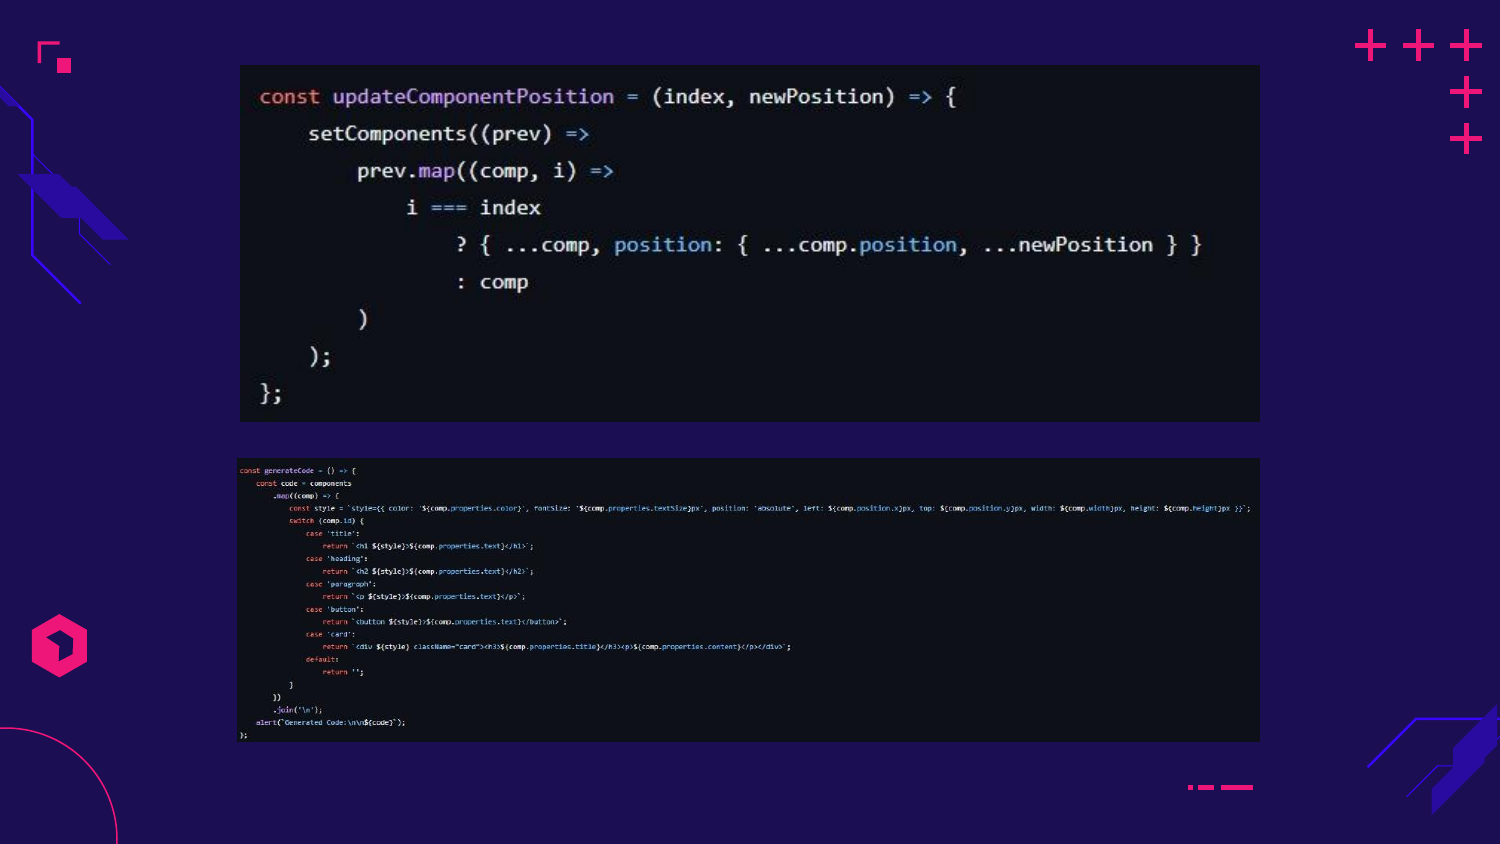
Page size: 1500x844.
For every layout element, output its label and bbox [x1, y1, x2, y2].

picture [240, 65, 1260, 423]
picture [237, 458, 1260, 742]
